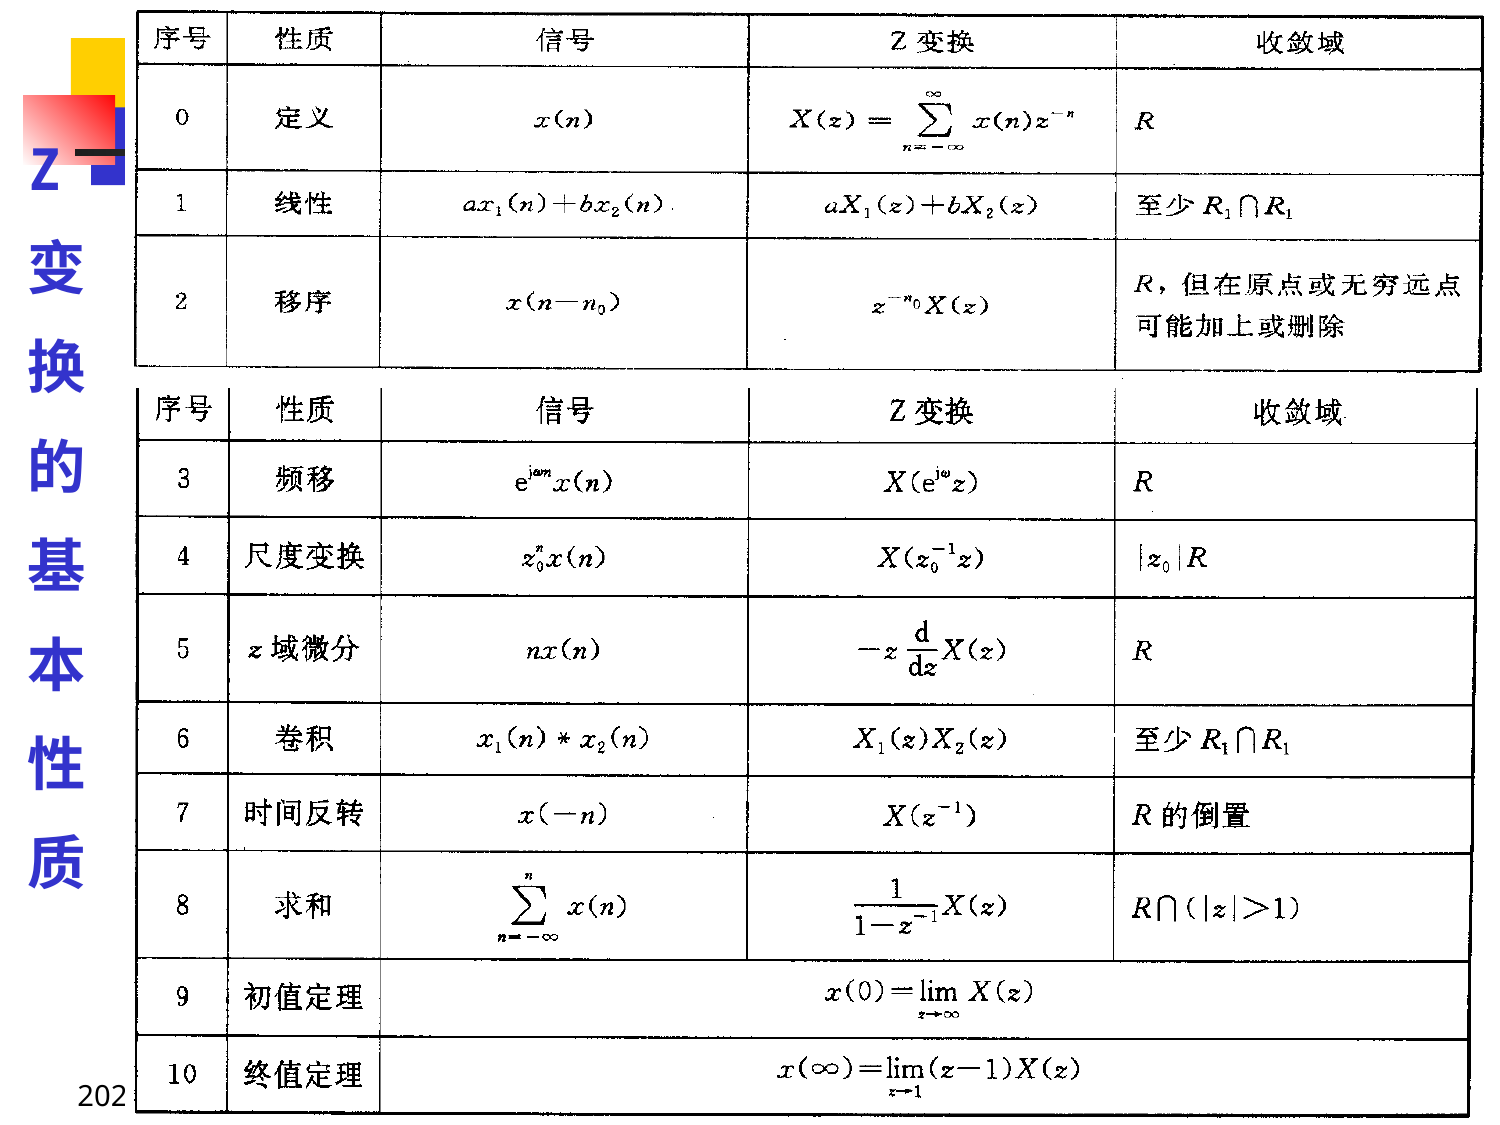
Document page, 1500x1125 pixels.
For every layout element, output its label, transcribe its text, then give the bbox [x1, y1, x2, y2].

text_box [124, 4, 1500, 388]
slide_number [62, 1049, 119, 1125]
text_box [124, 395, 1488, 1125]
text_box Z 变 换 的 基 本 性 质 [12, 124, 119, 904]
